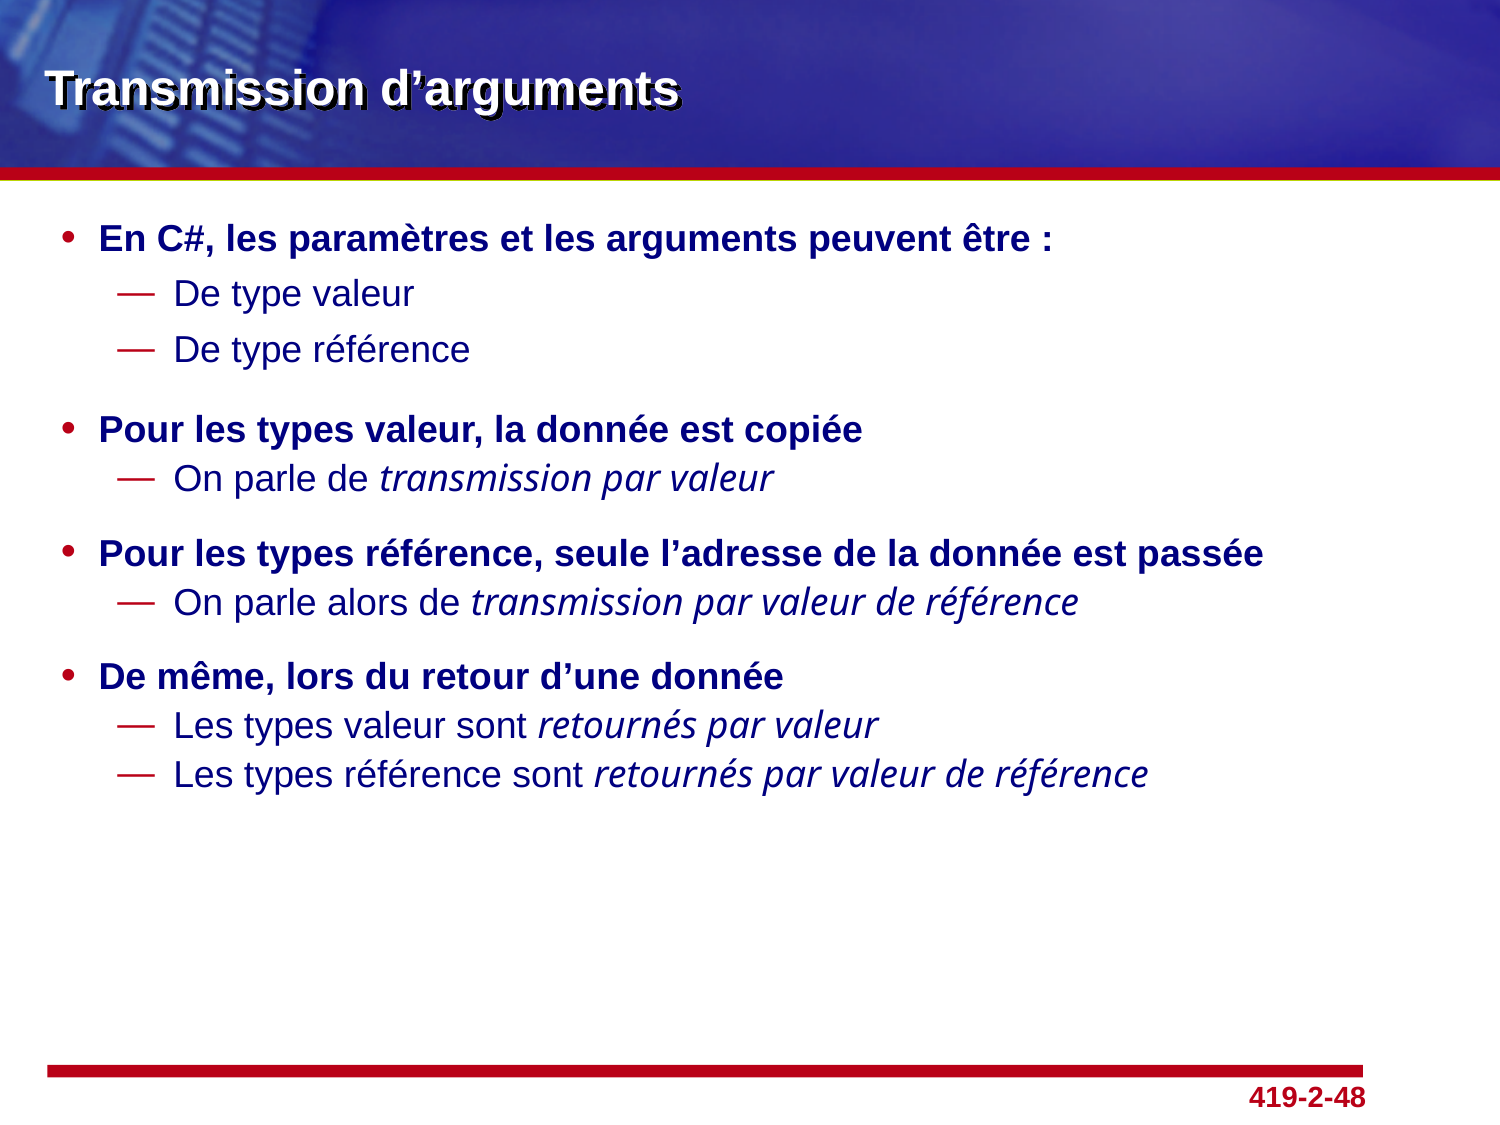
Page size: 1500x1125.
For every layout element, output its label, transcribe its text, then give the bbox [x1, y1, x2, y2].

picture [0, 0, 1500, 167]
list En C#, les paramètres et les arguments peuvent être : De type valeur De type référence Pour les types valeur, la donnée est copiée On parle de transmission par valeur Pour les types référence, seule l’adresse de la donnée est passée On parle alors de transmission par valeur de référence De même, lors du retour d’une donnée Les types valeur sont retournés par valeur Les types référence sont retournés par valeur de référence [45, 215, 1457, 804]
title Transmission d’arguments [29, 26, 1308, 146]
